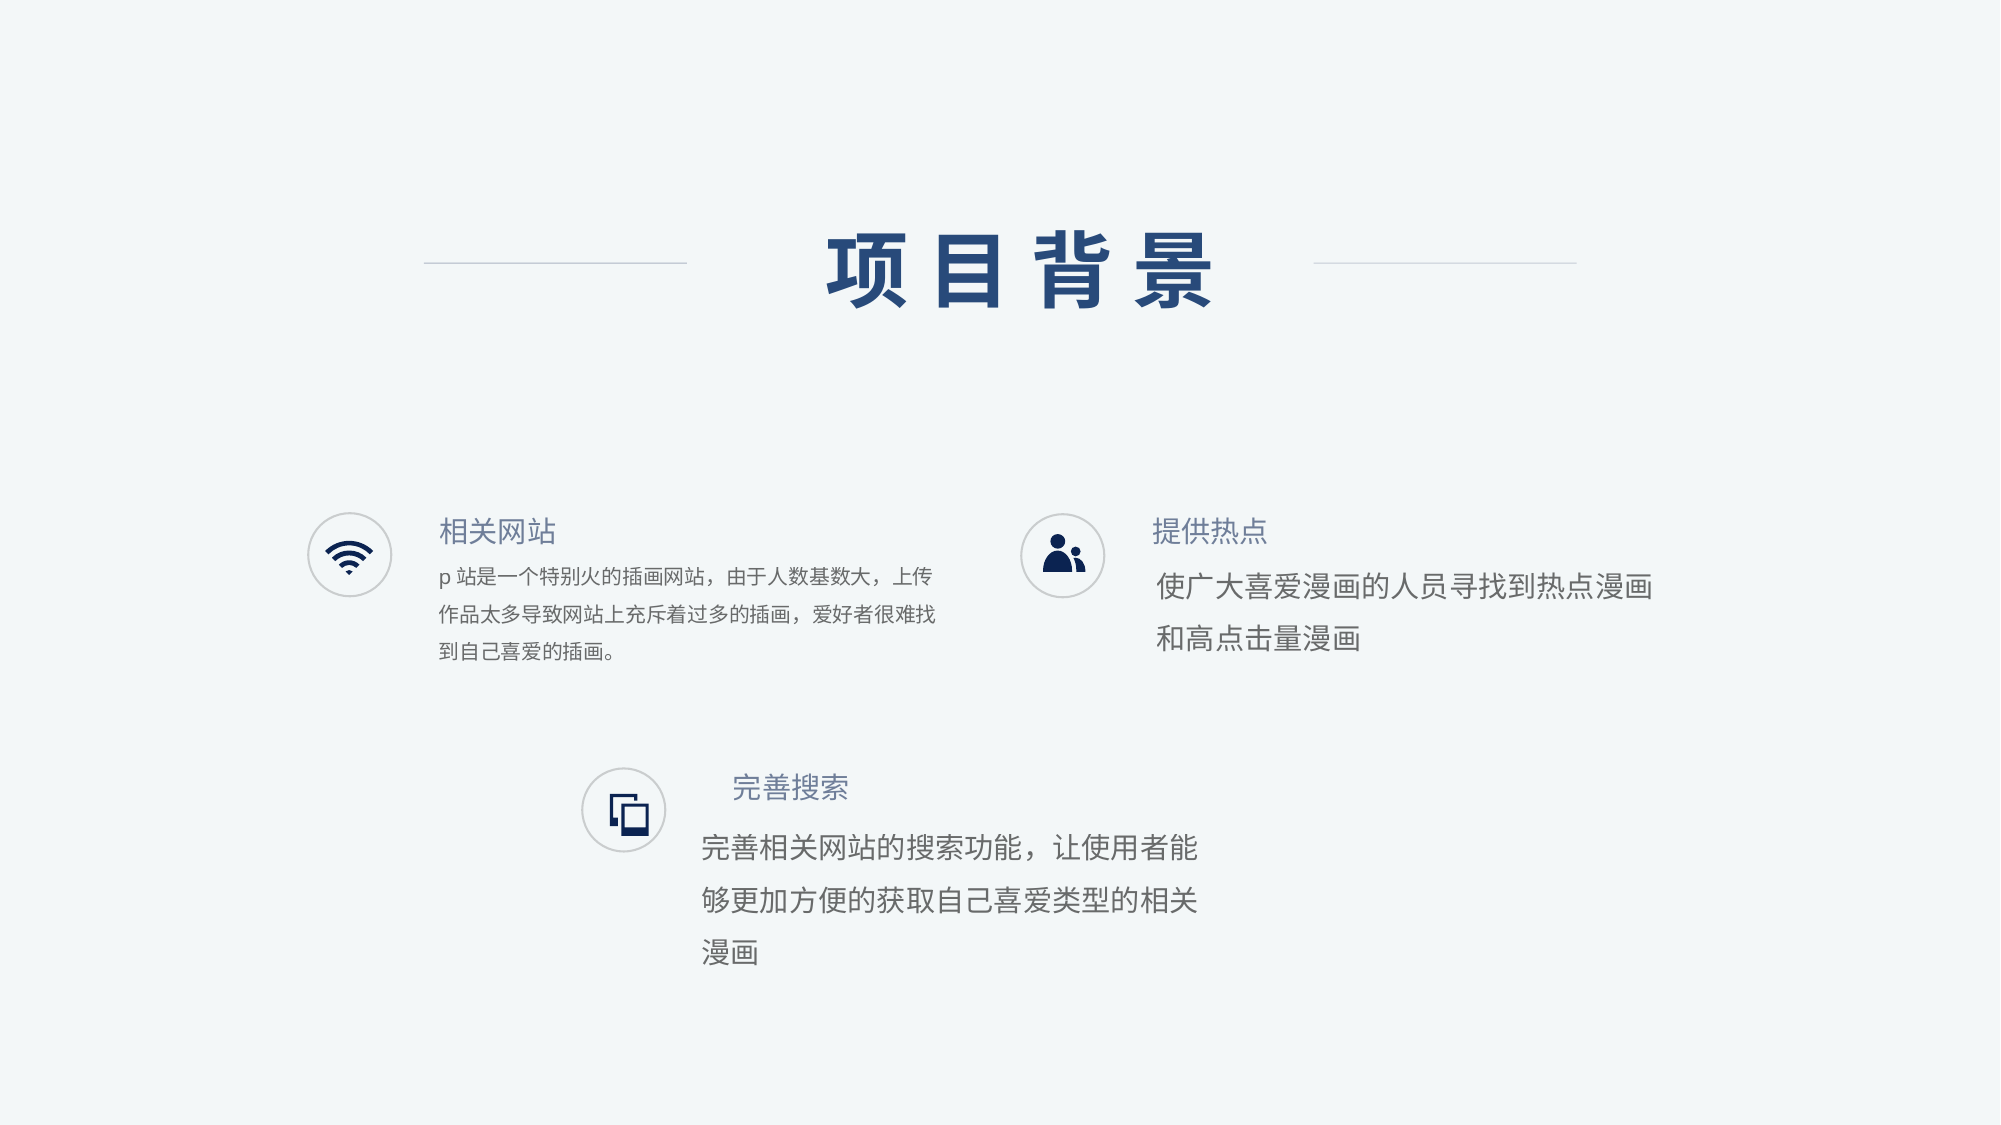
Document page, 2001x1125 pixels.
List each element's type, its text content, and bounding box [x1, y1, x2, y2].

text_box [1043, 534, 1086, 572]
text_box 相关网站 [424, 488, 778, 544]
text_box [609, 793, 649, 836]
text_box 完善搜索 [718, 744, 1071, 804]
text_box 使广大喜爱漫画的人员寻找到热点漫画和高点击量漫画 [1141, 543, 1676, 663]
text_box [1020, 513, 1106, 599]
text_box [345, 570, 353, 575]
text_box 完善相关网站的搜索功能，让使用者能够更加方便的获取自己喜爱类型的相关漫画 [686, 804, 1221, 977]
text_box 提供热点 [1137, 488, 1490, 556]
text_box 项 目 背 景 [648, 211, 1393, 326]
text_box p站是一个特别火的插画网站，由于人数基数大，上传作品太多导致网站上充斥着过多的插画，爱好者很难找到自己喜爱的插画。 [423, 544, 958, 672]
text_box [581, 767, 667, 853]
text_box [325, 540, 374, 555]
text_box [332, 550, 367, 562]
text_box [307, 512, 393, 598]
text_box [338, 560, 360, 568]
